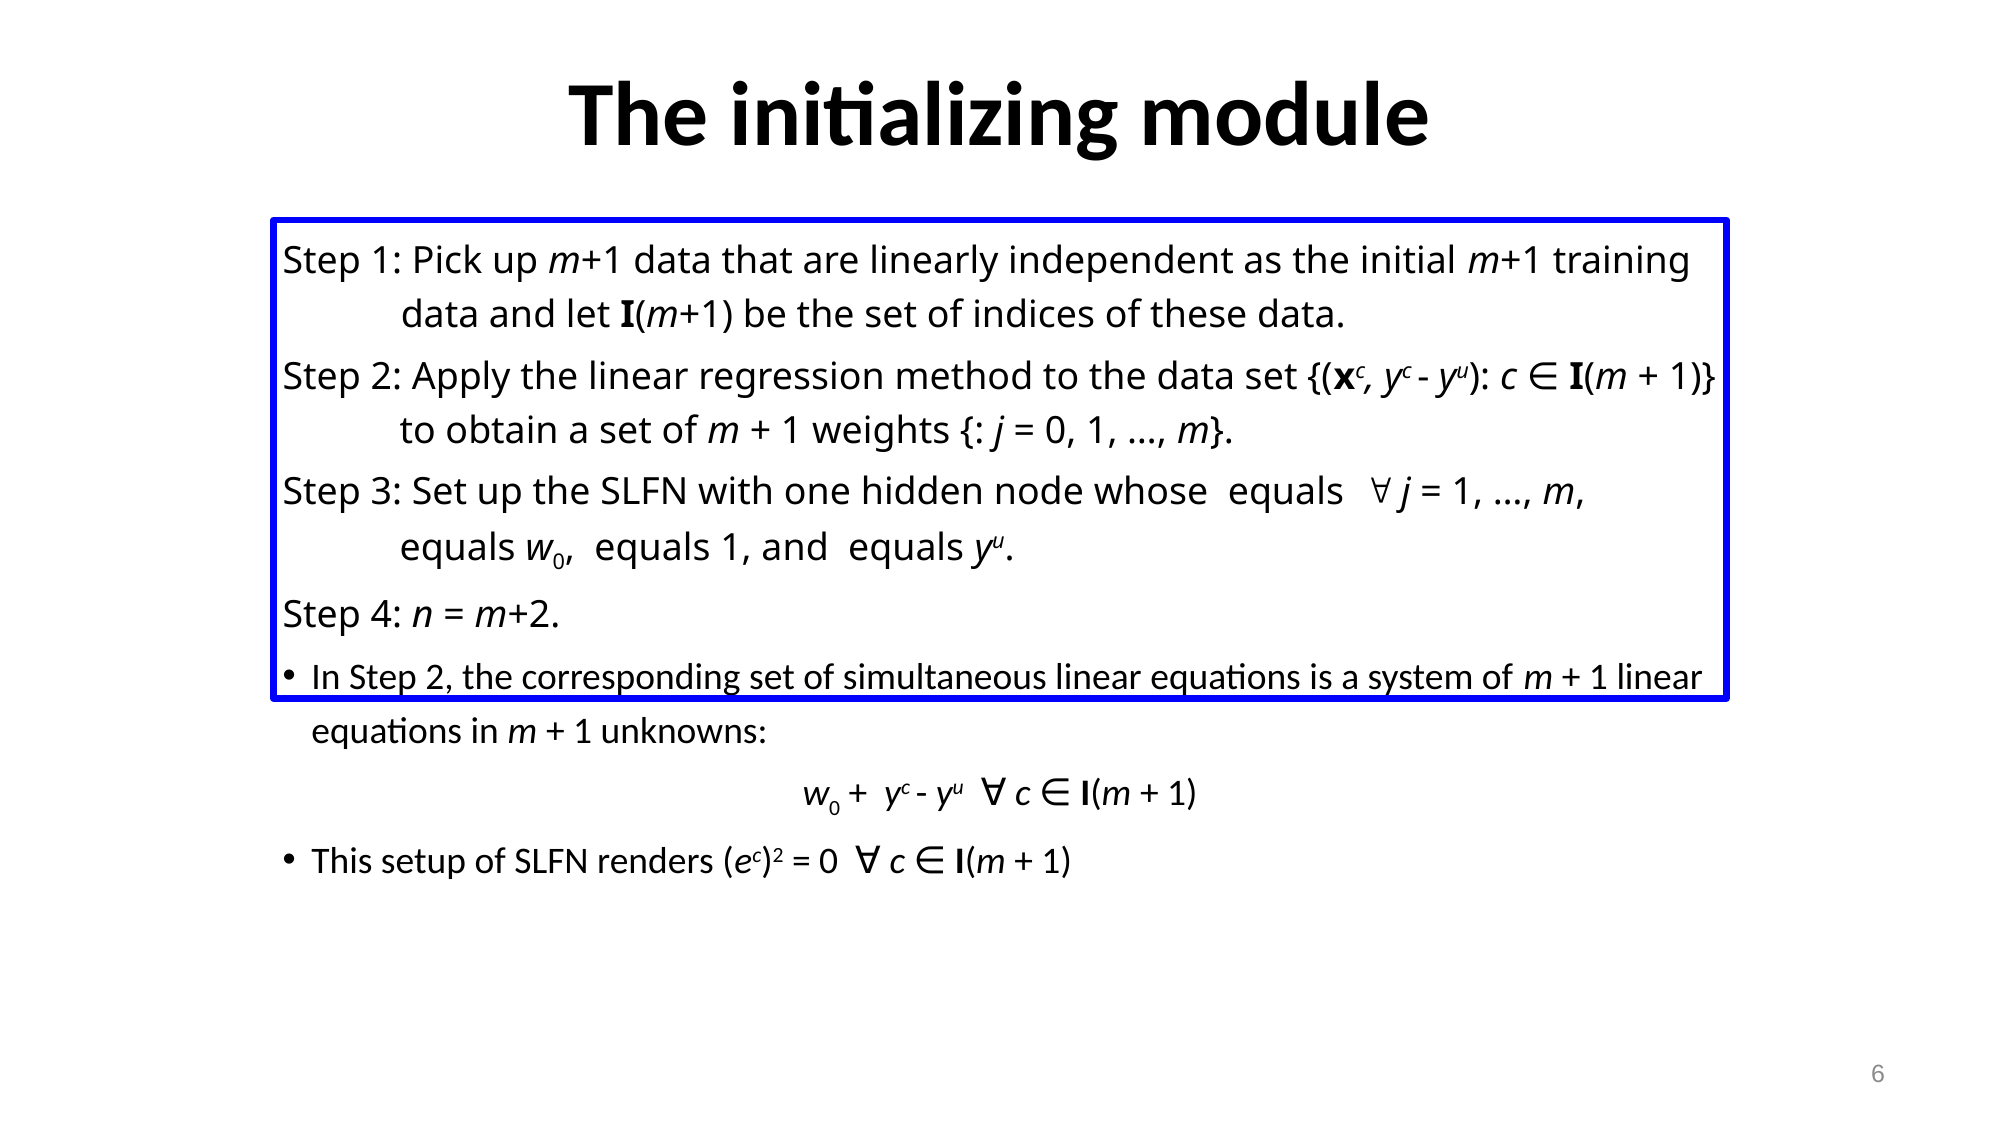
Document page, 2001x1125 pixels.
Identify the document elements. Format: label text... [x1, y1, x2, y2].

slide_number 6 [1433, 1042, 1900, 1103]
text_box [271, 218, 1729, 700]
title The initializing module [352, 0, 1648, 218]
